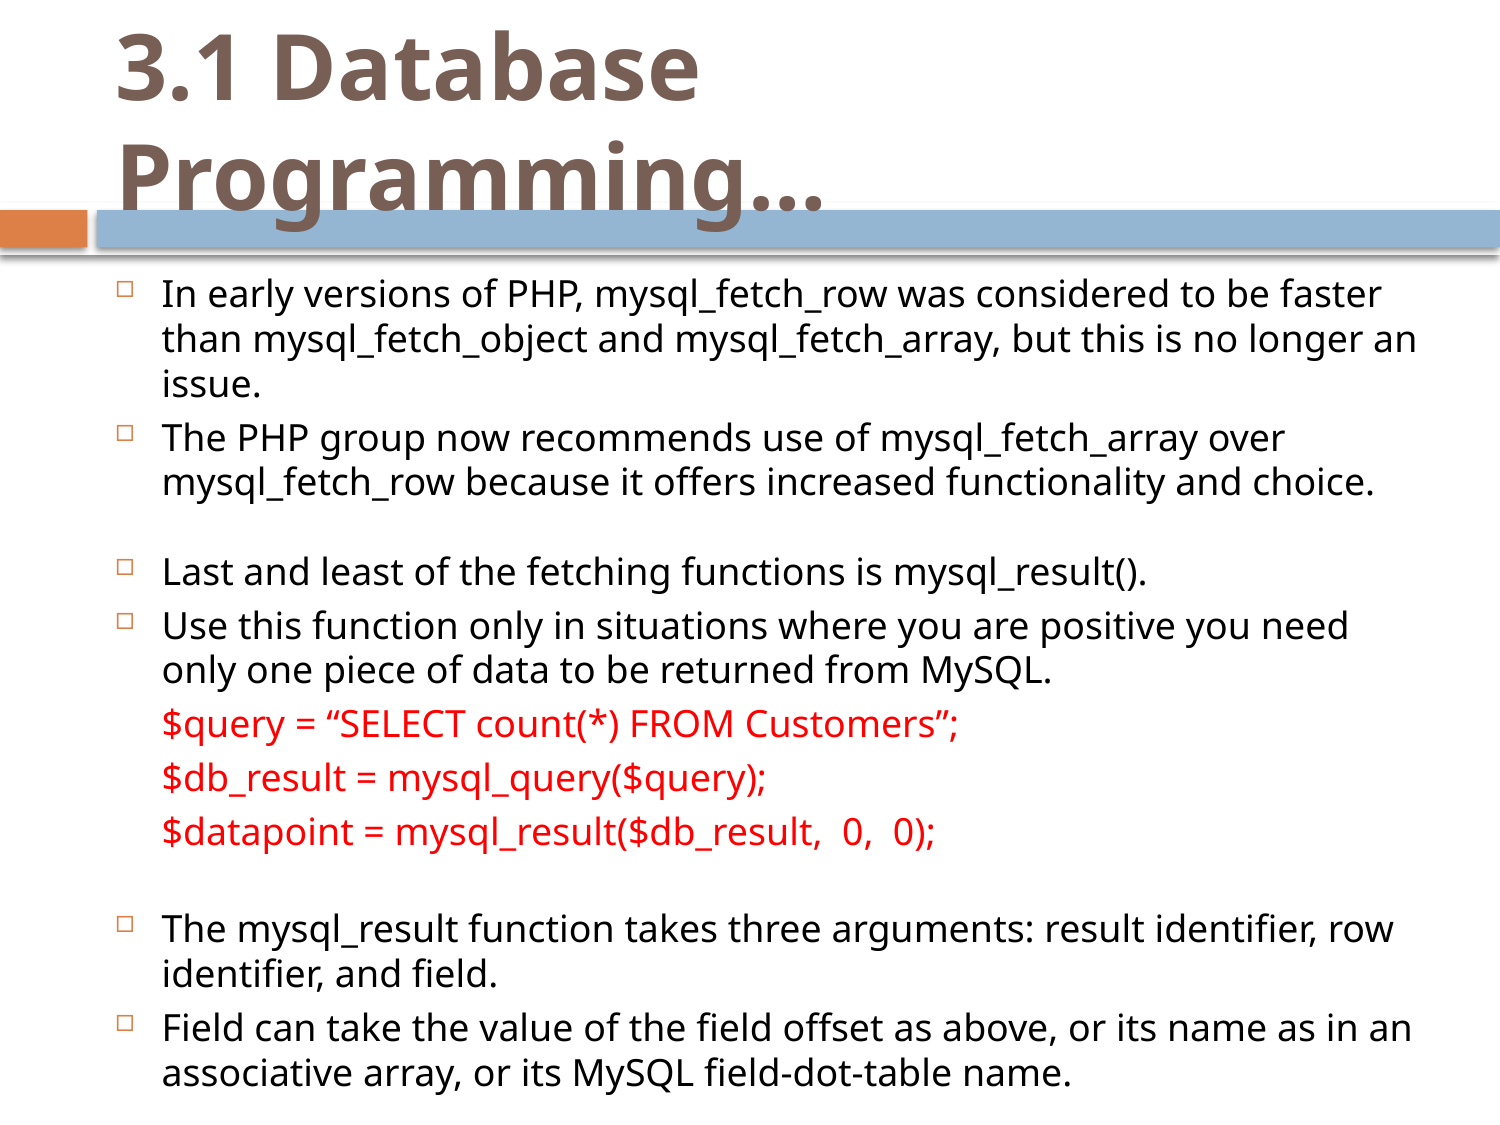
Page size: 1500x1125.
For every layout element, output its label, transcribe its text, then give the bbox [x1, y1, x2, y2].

title 3.1 Database Programming… [100, 37, 1438, 200]
list In early versions of PHP, mysql_fetch_row was considered to be faster than mysql_fetch_object and mysql_fetch_array, but this is no longer an issue. The PHP group now recommends use of mysql_fetch_array over mysql_fetch_row because it offers increased functionality and choice. Last and least of the fetching functions is mysql_result(). Use this function only in situations where you are positive you need only one piece of data to be returned from MySQL. $query = “SELECT count(*) FROM Customers”; $db_result = mysql_query($query); $datapoint = mysql_result($db_result, 0, 0); The mysql_result function takes three arguments: result identifier, row identifier, and field. Field can take the value of the field offset as above, or its name as in an associative array, or its MySQL field-dot-table name. [100, 262, 1438, 1125]
